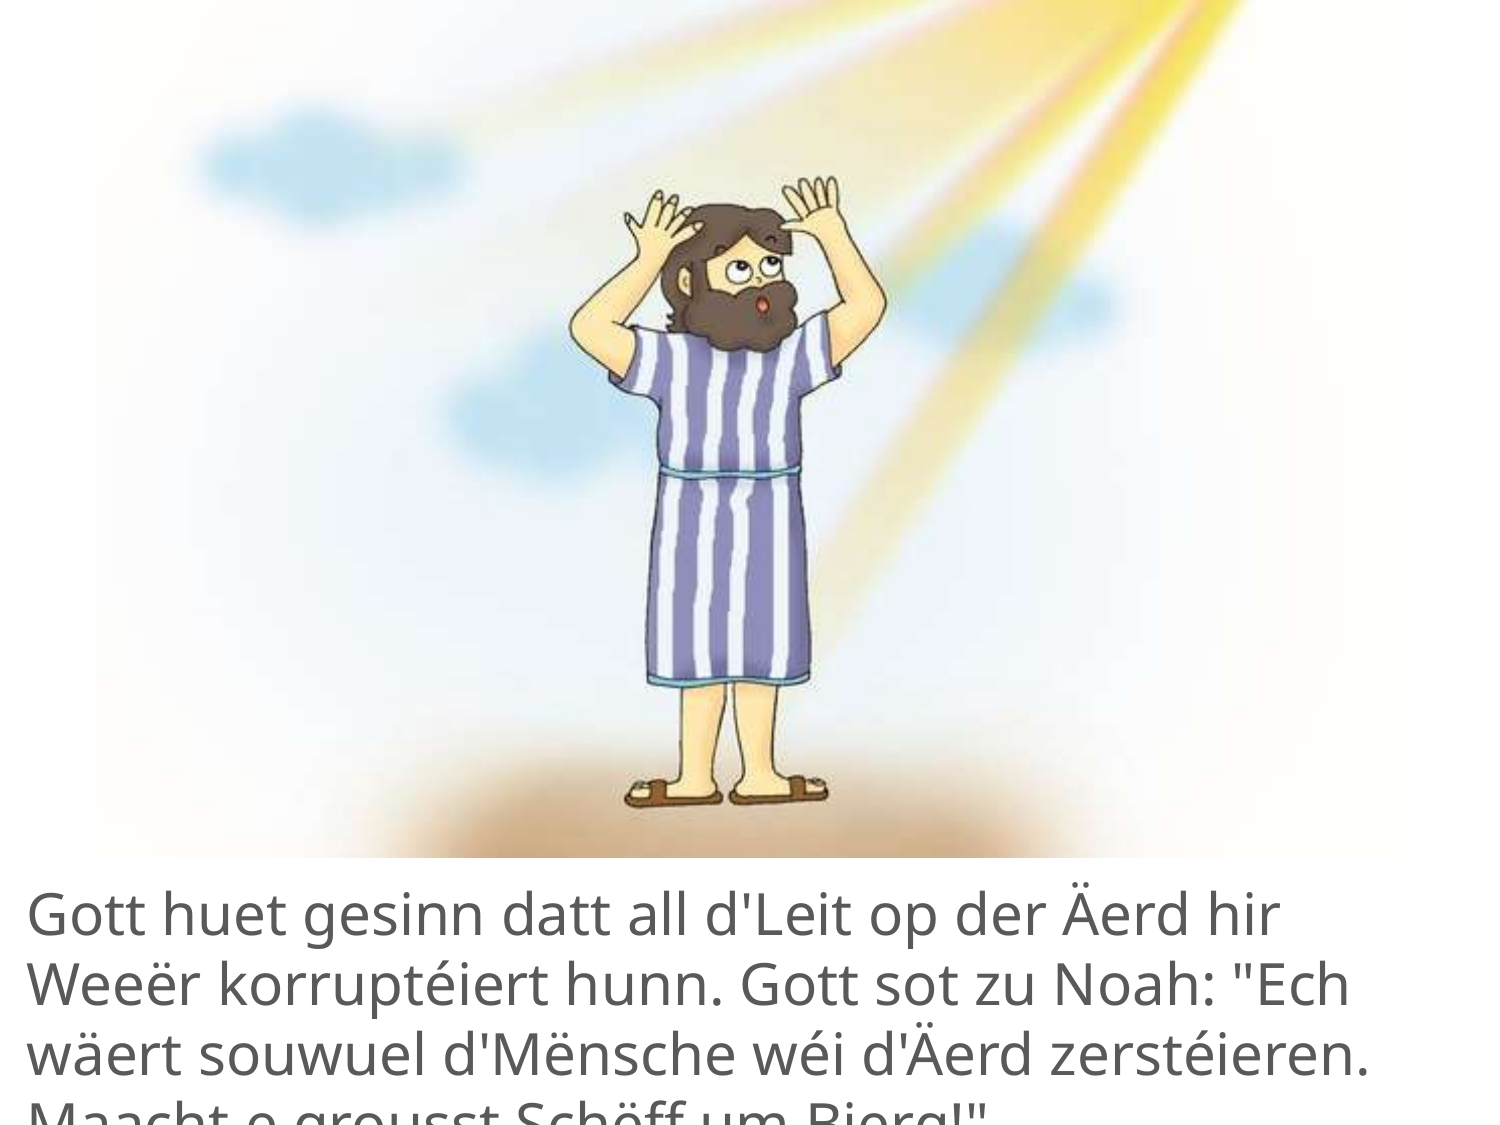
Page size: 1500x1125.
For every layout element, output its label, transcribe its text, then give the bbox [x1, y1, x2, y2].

text_box Gott huet gesinn datt all d'Leit op der Äerd hir Weeër korruptéiert hunn. Gott sot zu Noah: "Ech wäert souwuel d'Mënsche wéi d'Äerd zerstéieren. Maacht e grousst Schëff um Bierg!" [11, 869, 1483, 1125]
picture [94, 0, 1405, 858]
